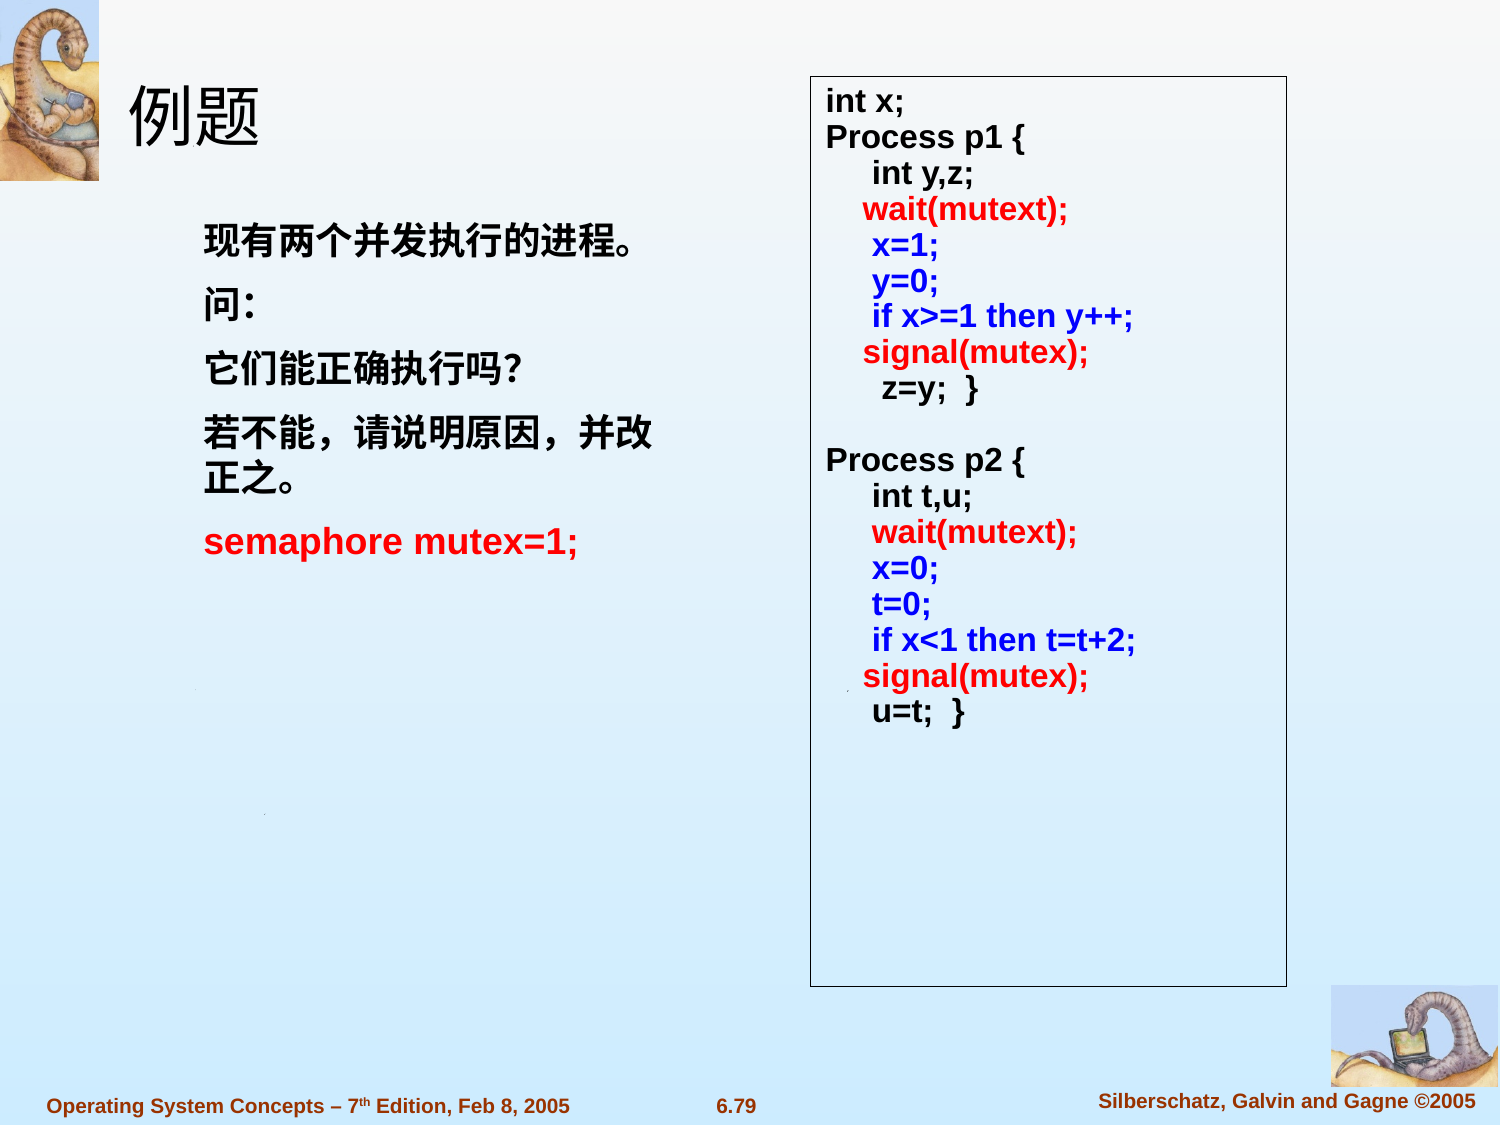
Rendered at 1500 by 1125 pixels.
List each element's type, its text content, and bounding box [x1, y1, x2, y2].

picture [1331, 985, 1498, 1087]
text_box 现有两个并发执行的进程。 问： 它们能正确执行吗？ 若不能，请说明原因，并改正之。 semaphore mutex=1; [188, 209, 682, 570]
title 例题 [112, 62, 918, 163]
list int x; Process p1 { int y,z; wait(mutext); x=1; y=0; if x>=1 then y++; signal(mutex); z=y; } Process p2 { int t,u; wait(mutext); x=0; t=0; if x<1 then t=t+2; signal(mutex); u=t; } [810, 76, 1287, 987]
picture [0, 0, 99, 181]
